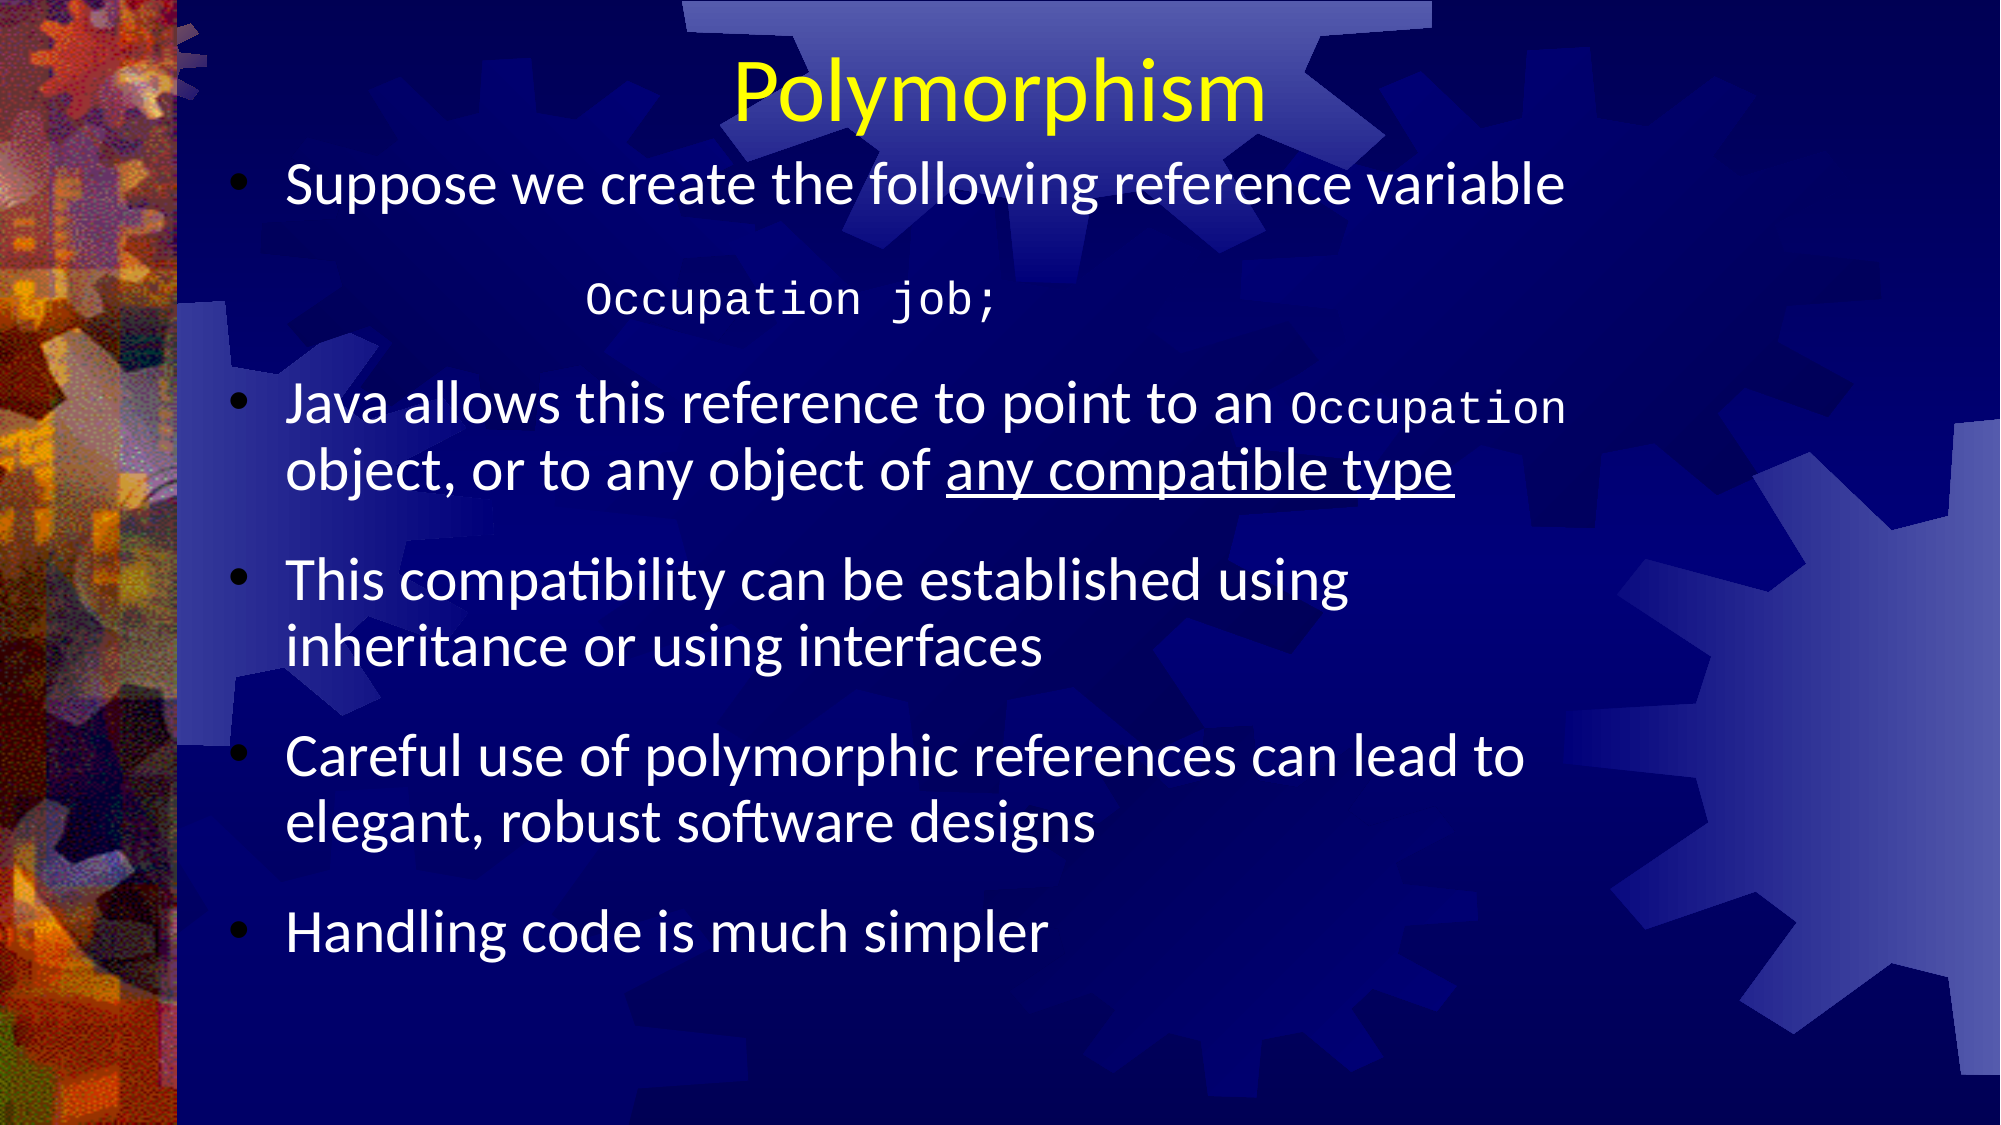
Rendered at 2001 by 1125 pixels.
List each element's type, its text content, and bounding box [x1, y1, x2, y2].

list Suppose we create the following reference variable Occupation job; Java allows this reference to point to an Occupation object, or to any object of any compatible type This compatibility can be established using inheritance or using interfaces Careful use of polymorphic references can lead to elegant, robust software designs Handling code is much simpler [214, 143, 1641, 981]
title Polymorphism [278, 45, 1723, 126]
picture [0, 0, 177, 1125]
